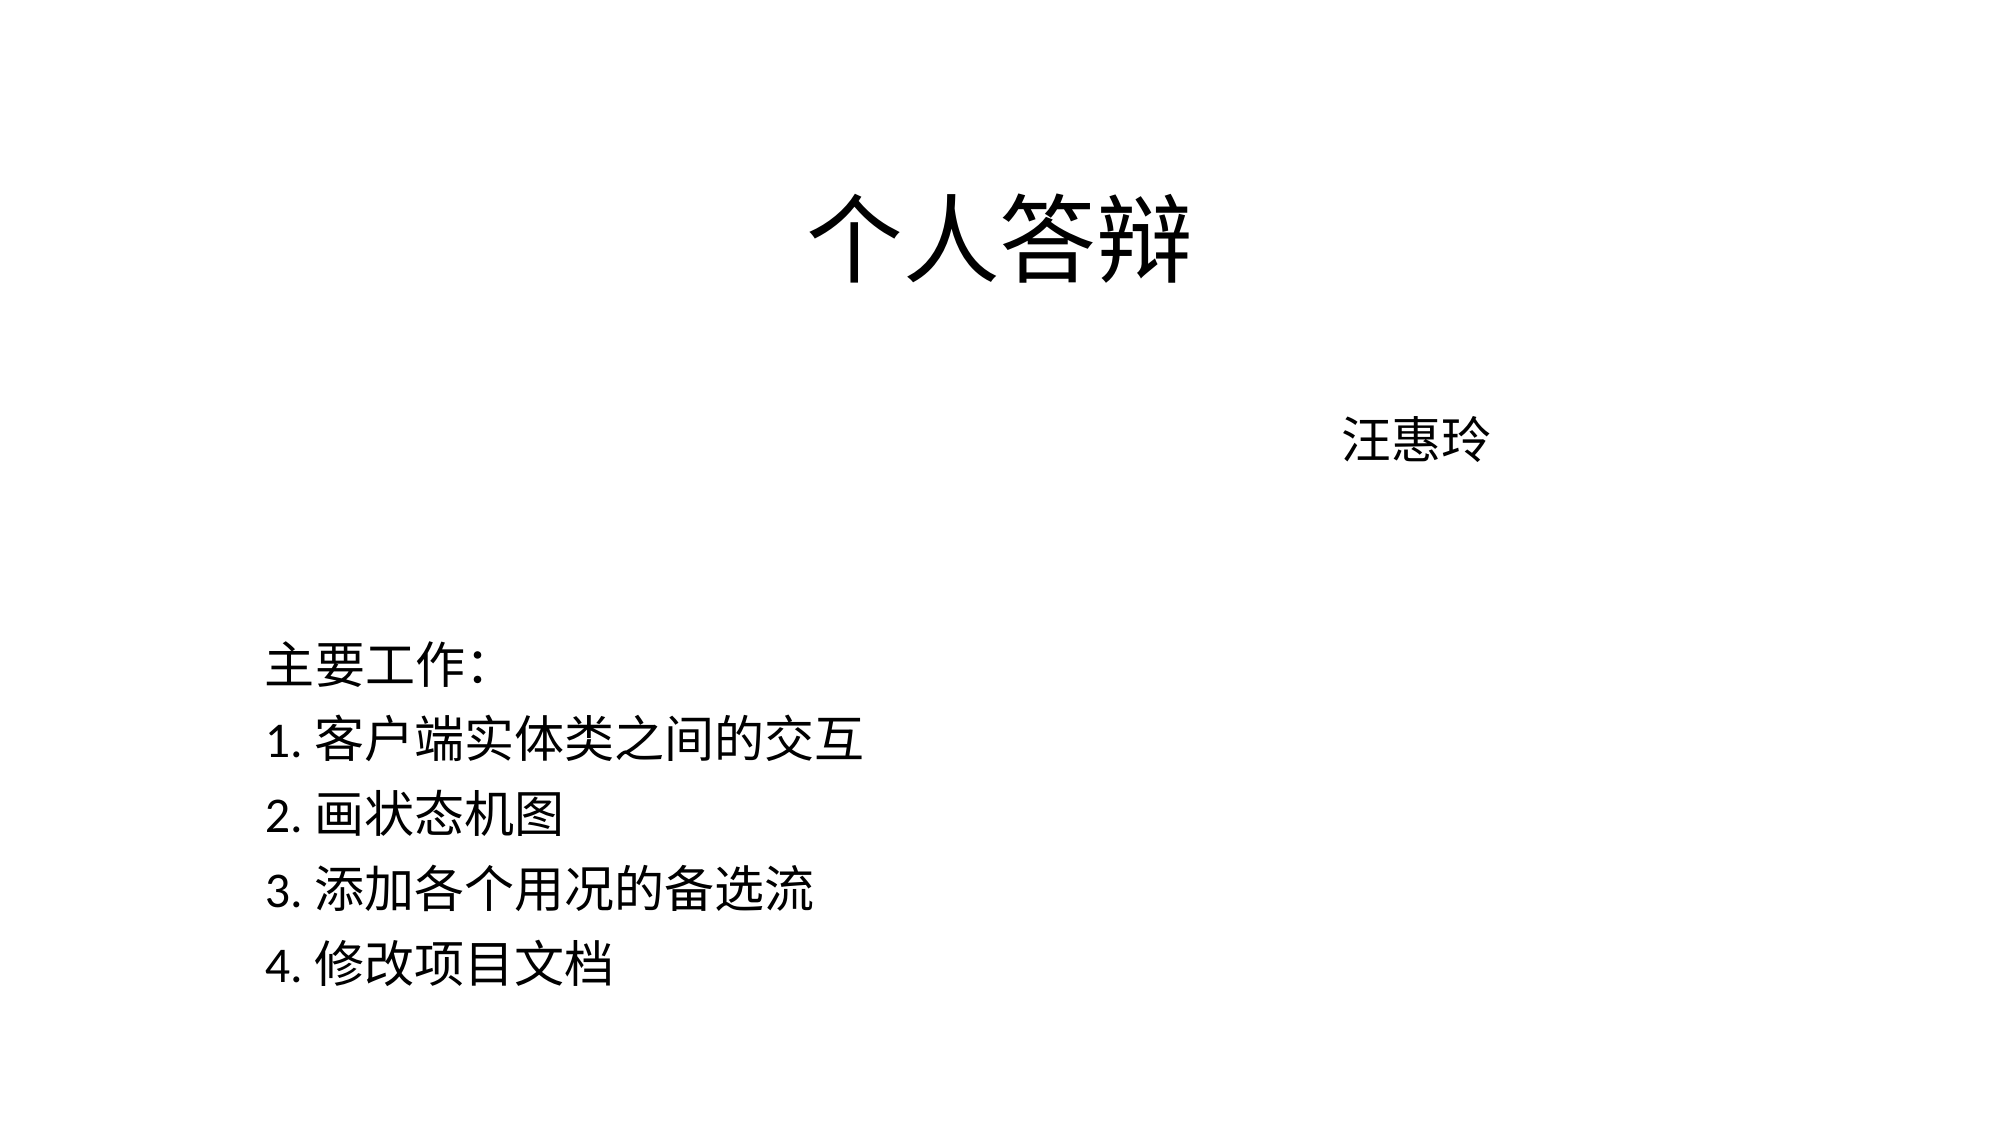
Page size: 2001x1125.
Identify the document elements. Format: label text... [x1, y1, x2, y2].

subtitle 汪惠玲 主要工作： 1.客户端实体类之间的交互 2.画状态机图 3.添加各个用况的备选流 4.修改项目文档 [249, 327, 1750, 1004]
title 个人答辩 [249, 184, 1750, 327]
